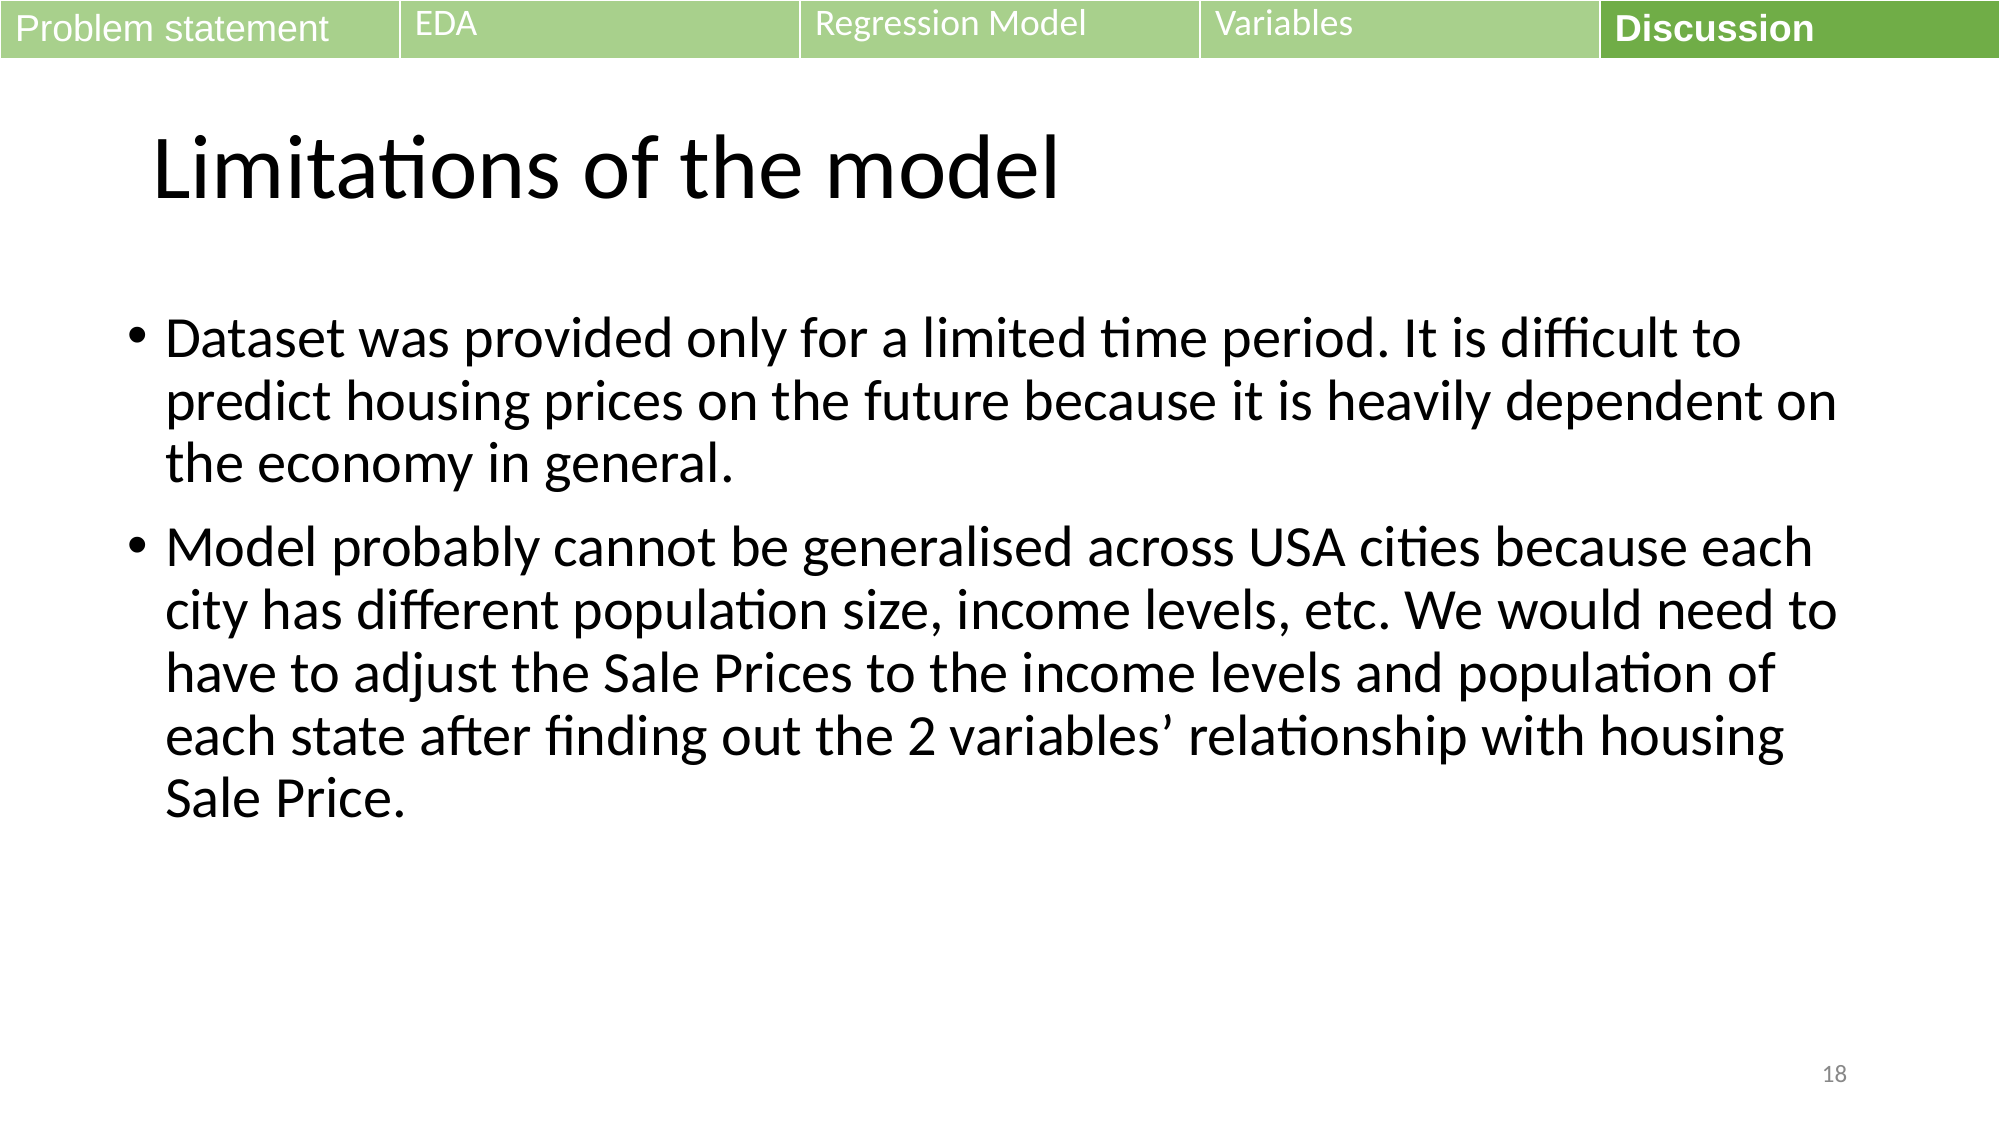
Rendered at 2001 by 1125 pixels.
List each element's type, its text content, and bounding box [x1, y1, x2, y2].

table_header Discussion [1601, 1, 1999, 58]
title Limitations of the model [137, 64, 1863, 278]
table_header Variables [1201, 1, 1599, 58]
table_header EDA [401, 1, 799, 58]
table_header Problem statement [1, 1, 399, 58]
slide_number ‹#› [1412, 1042, 1863, 1103]
table_header Regression Model [801, 1, 1199, 58]
list Dataset was provided only for a limited time period. It is difficult to predict housing prices on the future because it is heavily dependent on the economy in general. Model probably cannot be generalised across USA cities because each city has different population size, income levels, etc. We would need to have to adjust the Sale Prices to the income levels and population of each state after finding out the 2 variables’ relationship with housing Sale Price. [112, 299, 1863, 1014]
